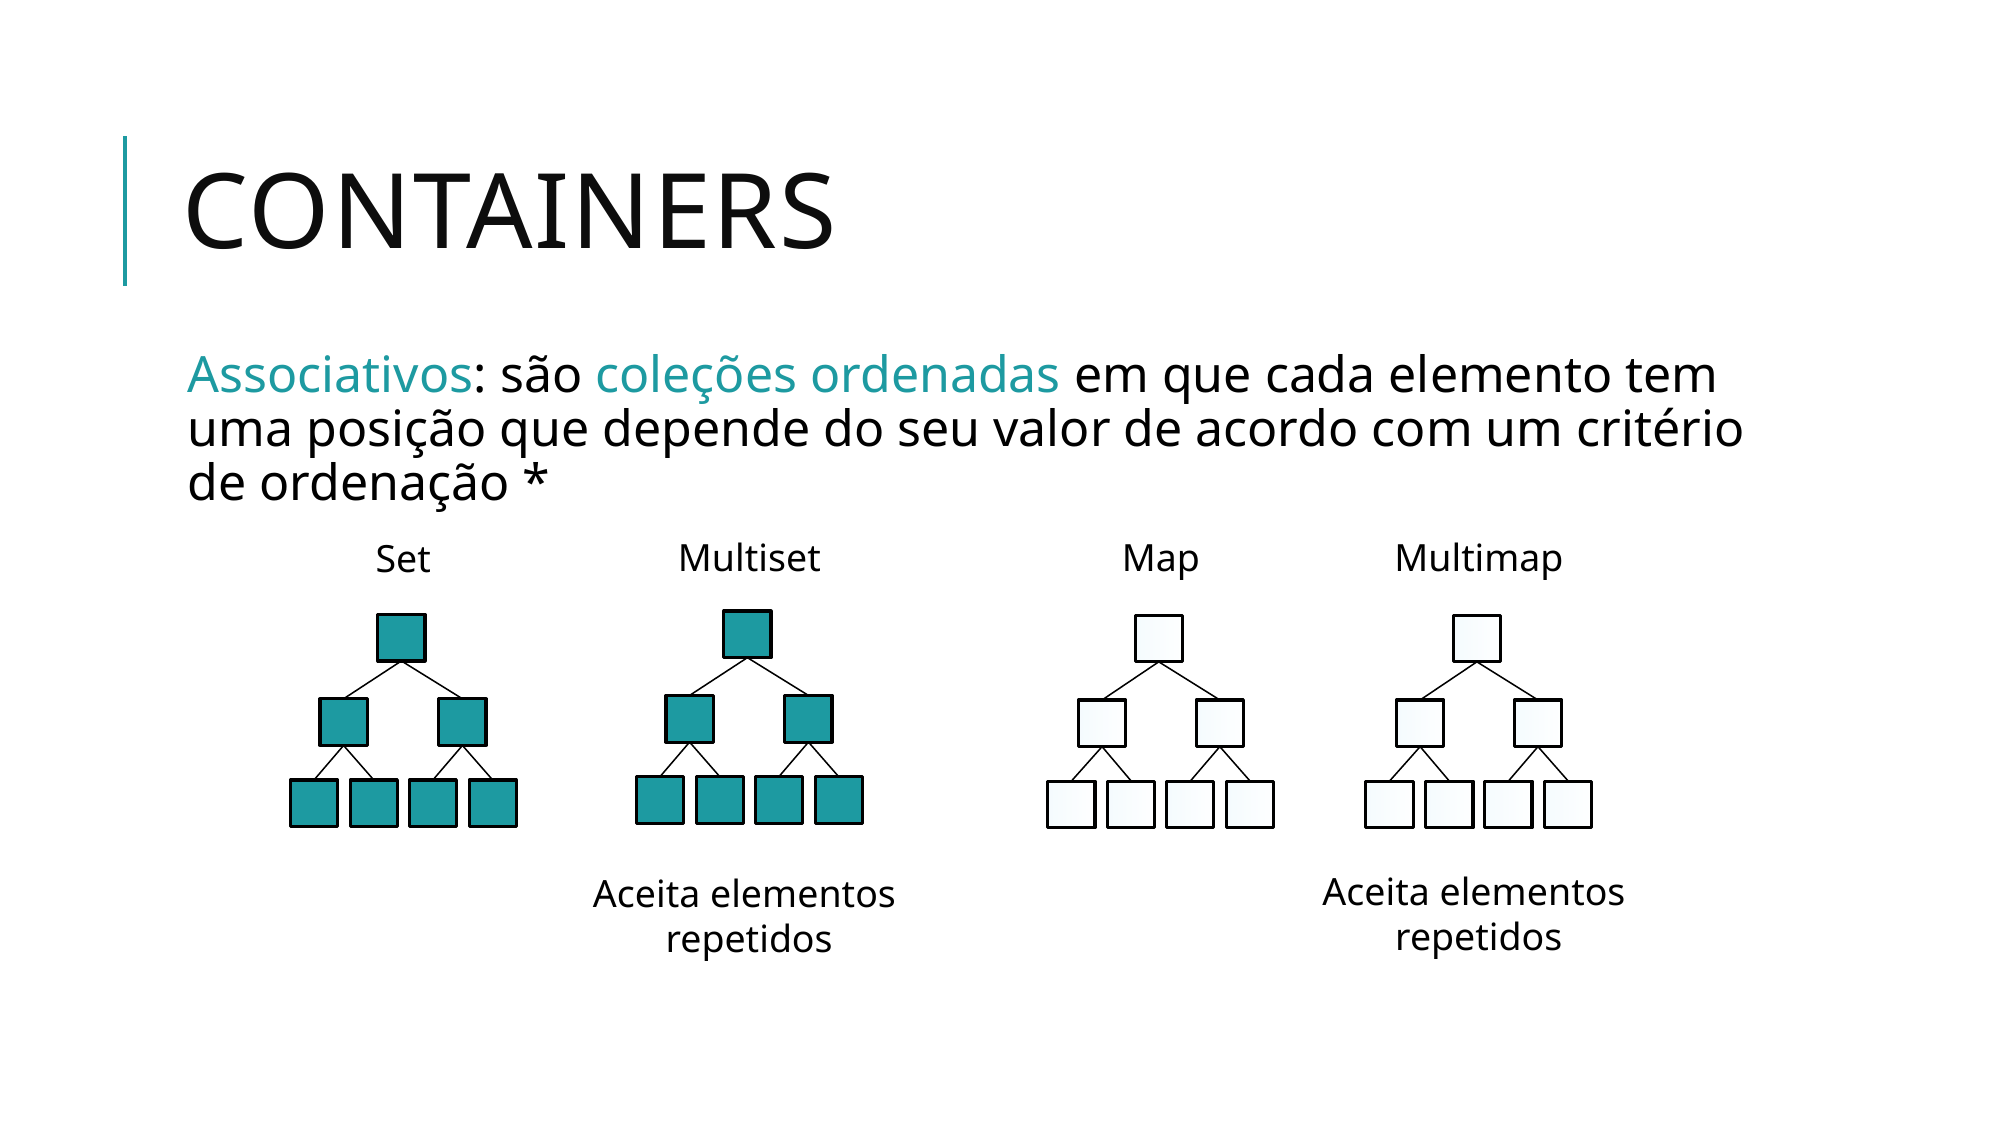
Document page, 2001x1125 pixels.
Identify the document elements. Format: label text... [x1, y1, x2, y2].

text_box Multimap [1379, 527, 1579, 587]
title Containers [168, 96, 1763, 342]
text_box Set [360, 527, 446, 588]
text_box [1047, 614, 1275, 829]
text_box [636, 610, 863, 824]
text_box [1365, 614, 1593, 829]
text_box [290, 613, 517, 827]
list Associativos: são coleções ordenadas em que cada elemento tem uma posição que depende do seu valor de acordo com um critério de ordenação * [165, 341, 1760, 1034]
text_box Map [1107, 527, 1215, 587]
text_box Aceita elementos repetidos [1307, 860, 1651, 965]
text_box Aceita elementos repetidos [578, 862, 921, 967]
text_box Multiset [663, 527, 836, 587]
